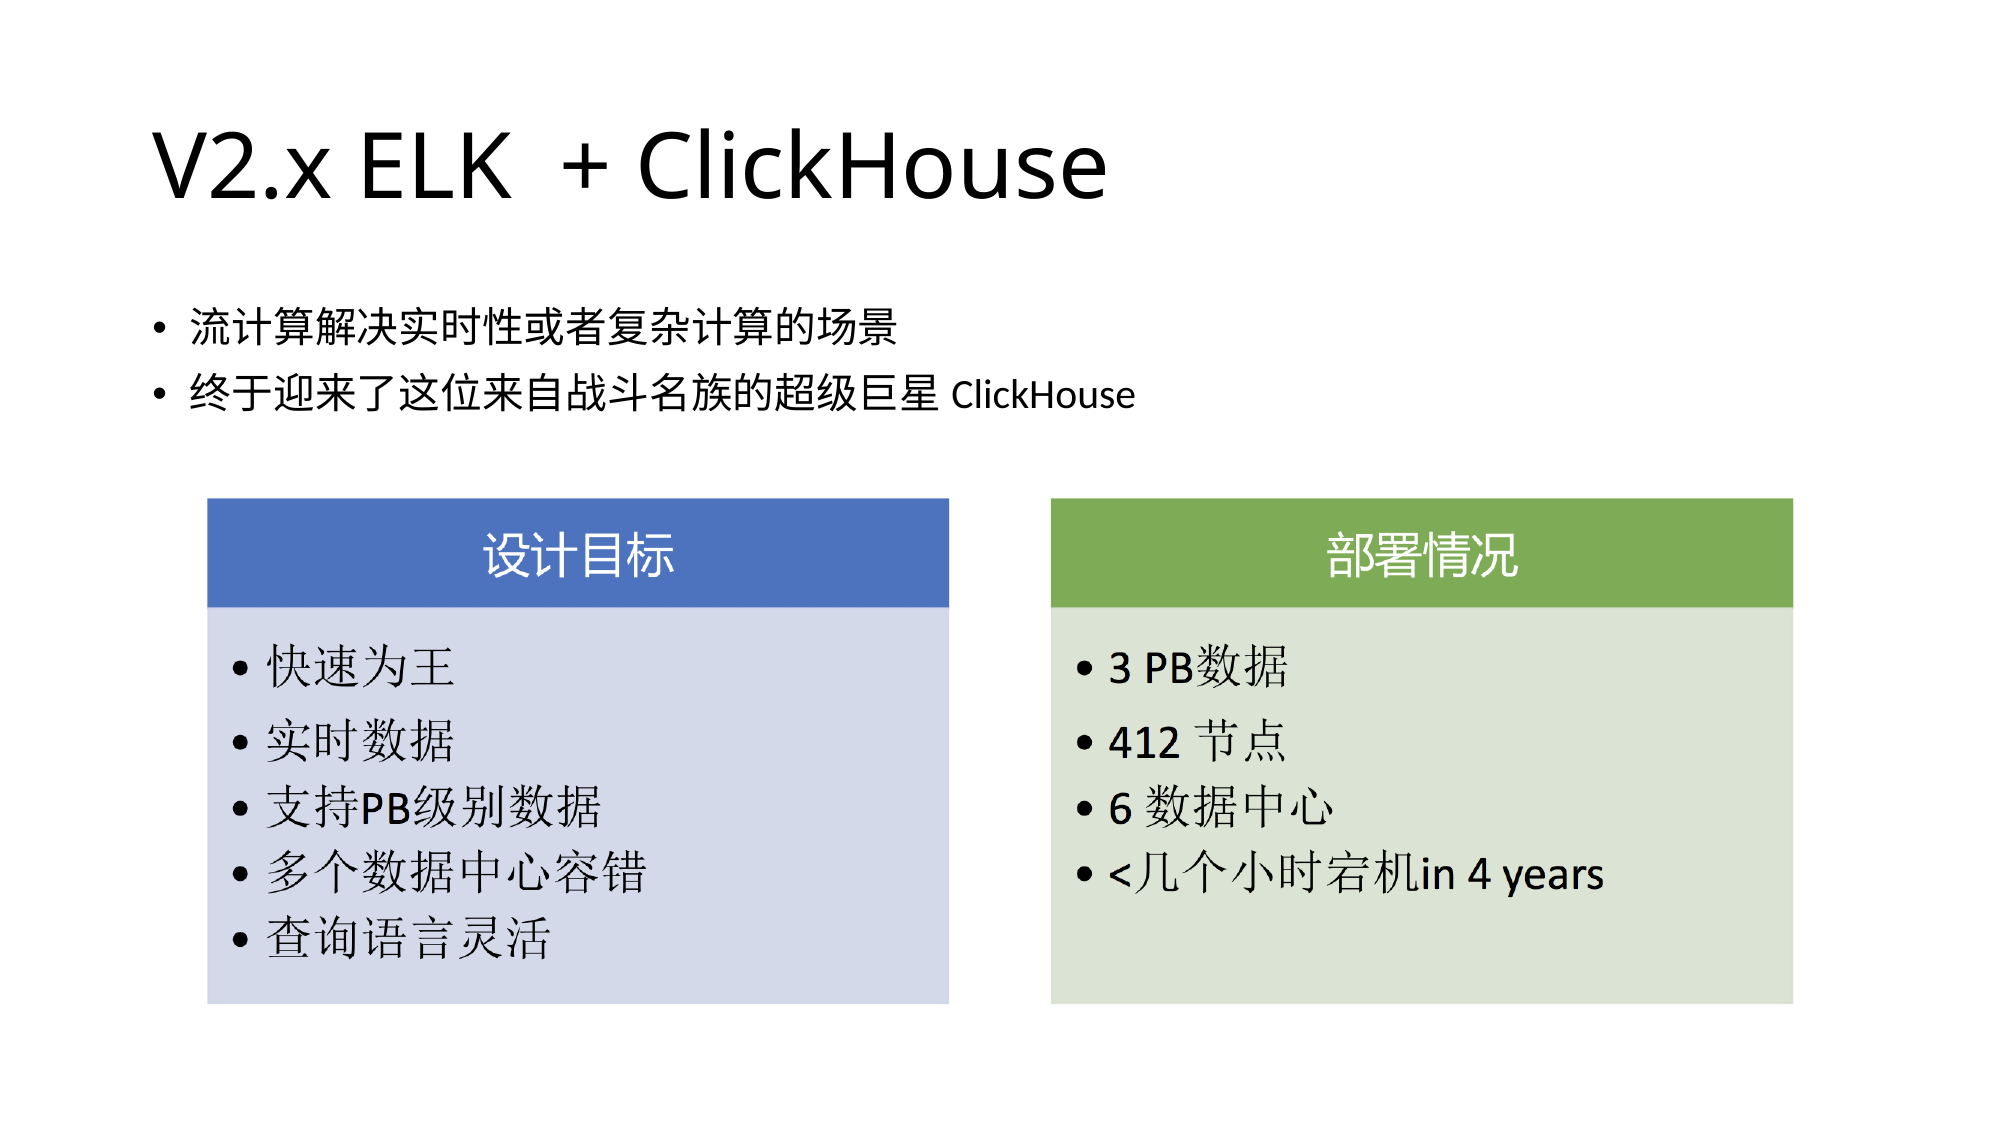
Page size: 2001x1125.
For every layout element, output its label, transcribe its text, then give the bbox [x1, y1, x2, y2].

list 流计算解决实时性或者复杂计算的场景 终于迎来了这位来自战斗名族的超级巨星ClickHouse [137, 299, 1863, 1014]
title V2.x ELK + ClickHouse [137, 59, 1863, 278]
picture [196, 483, 1804, 1014]
